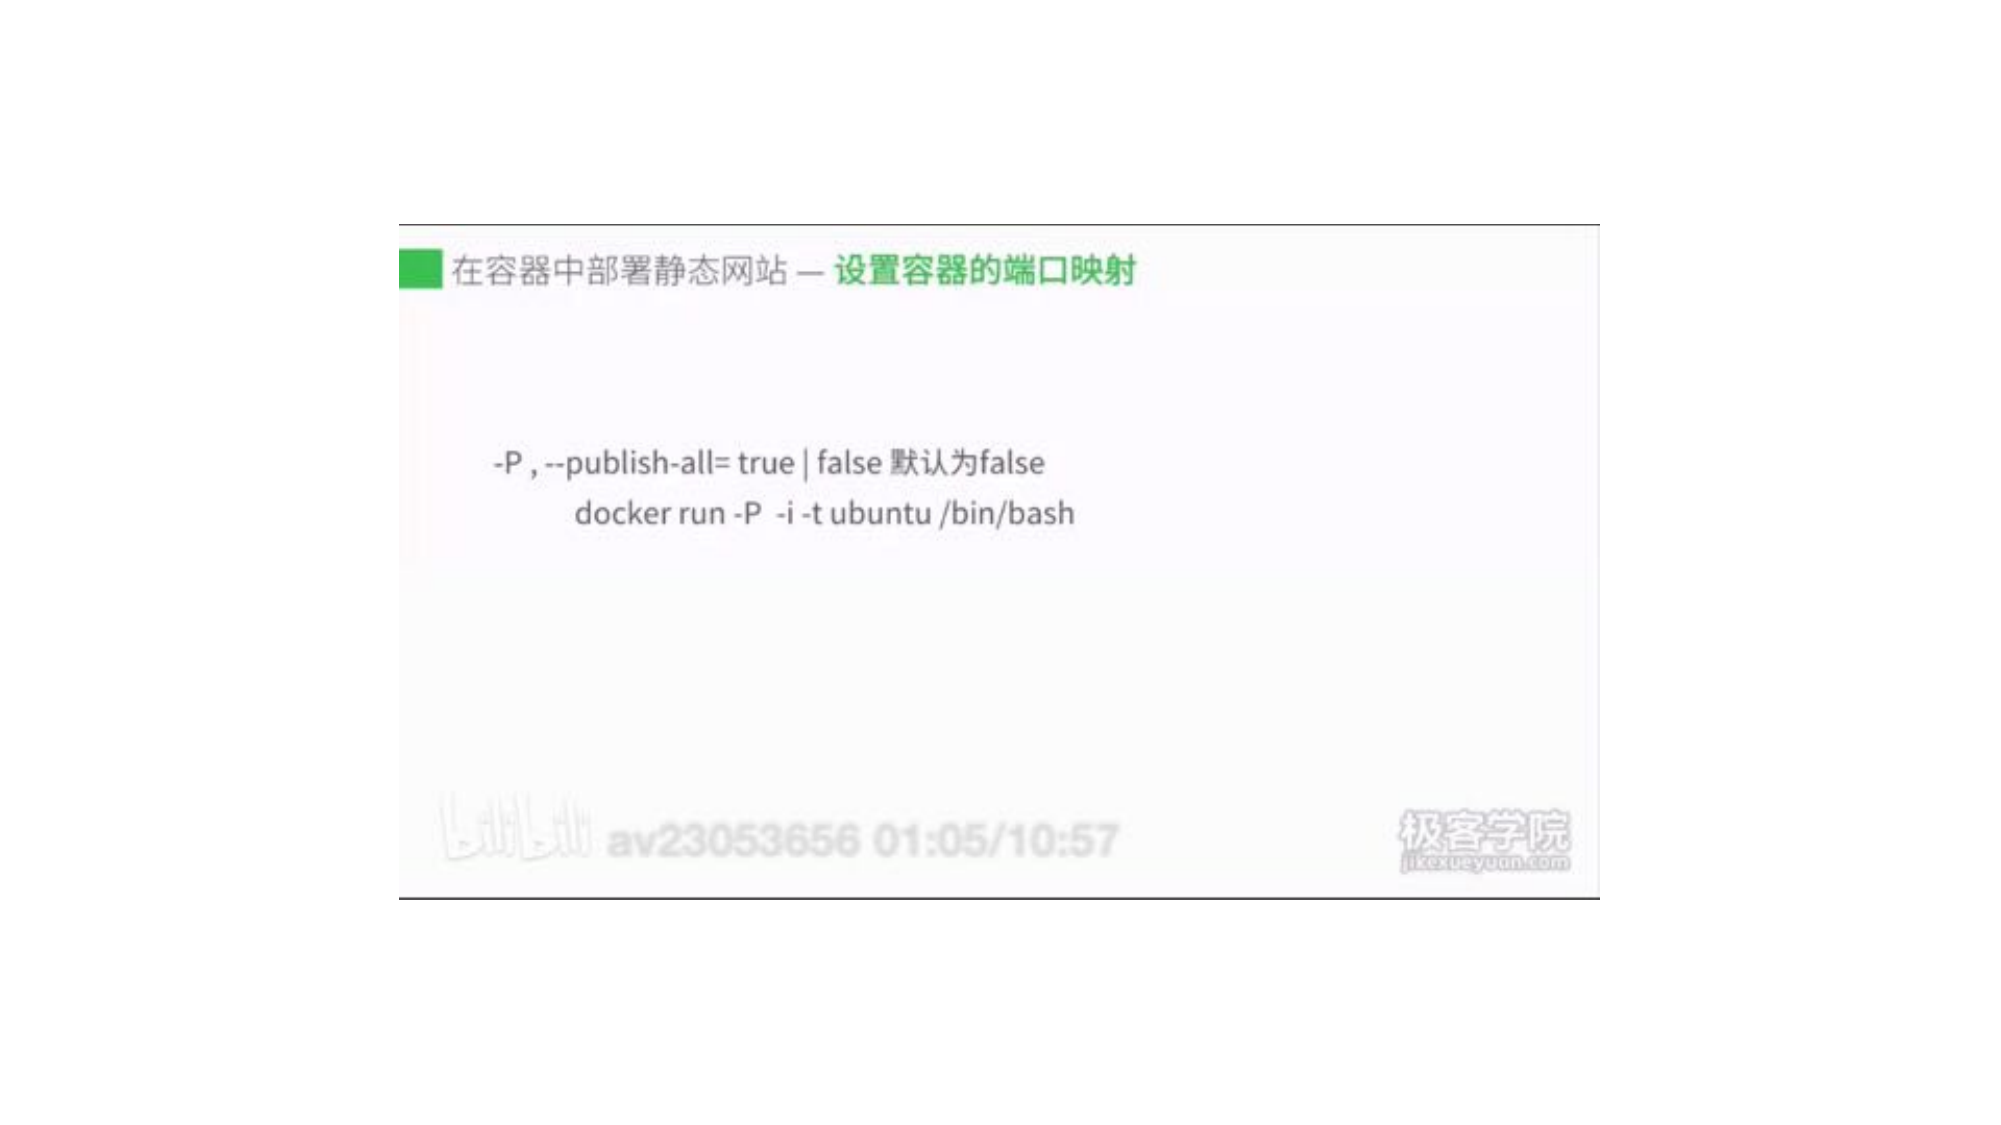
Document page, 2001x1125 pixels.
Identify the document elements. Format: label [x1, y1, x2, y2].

picture [399, 224, 1600, 900]
